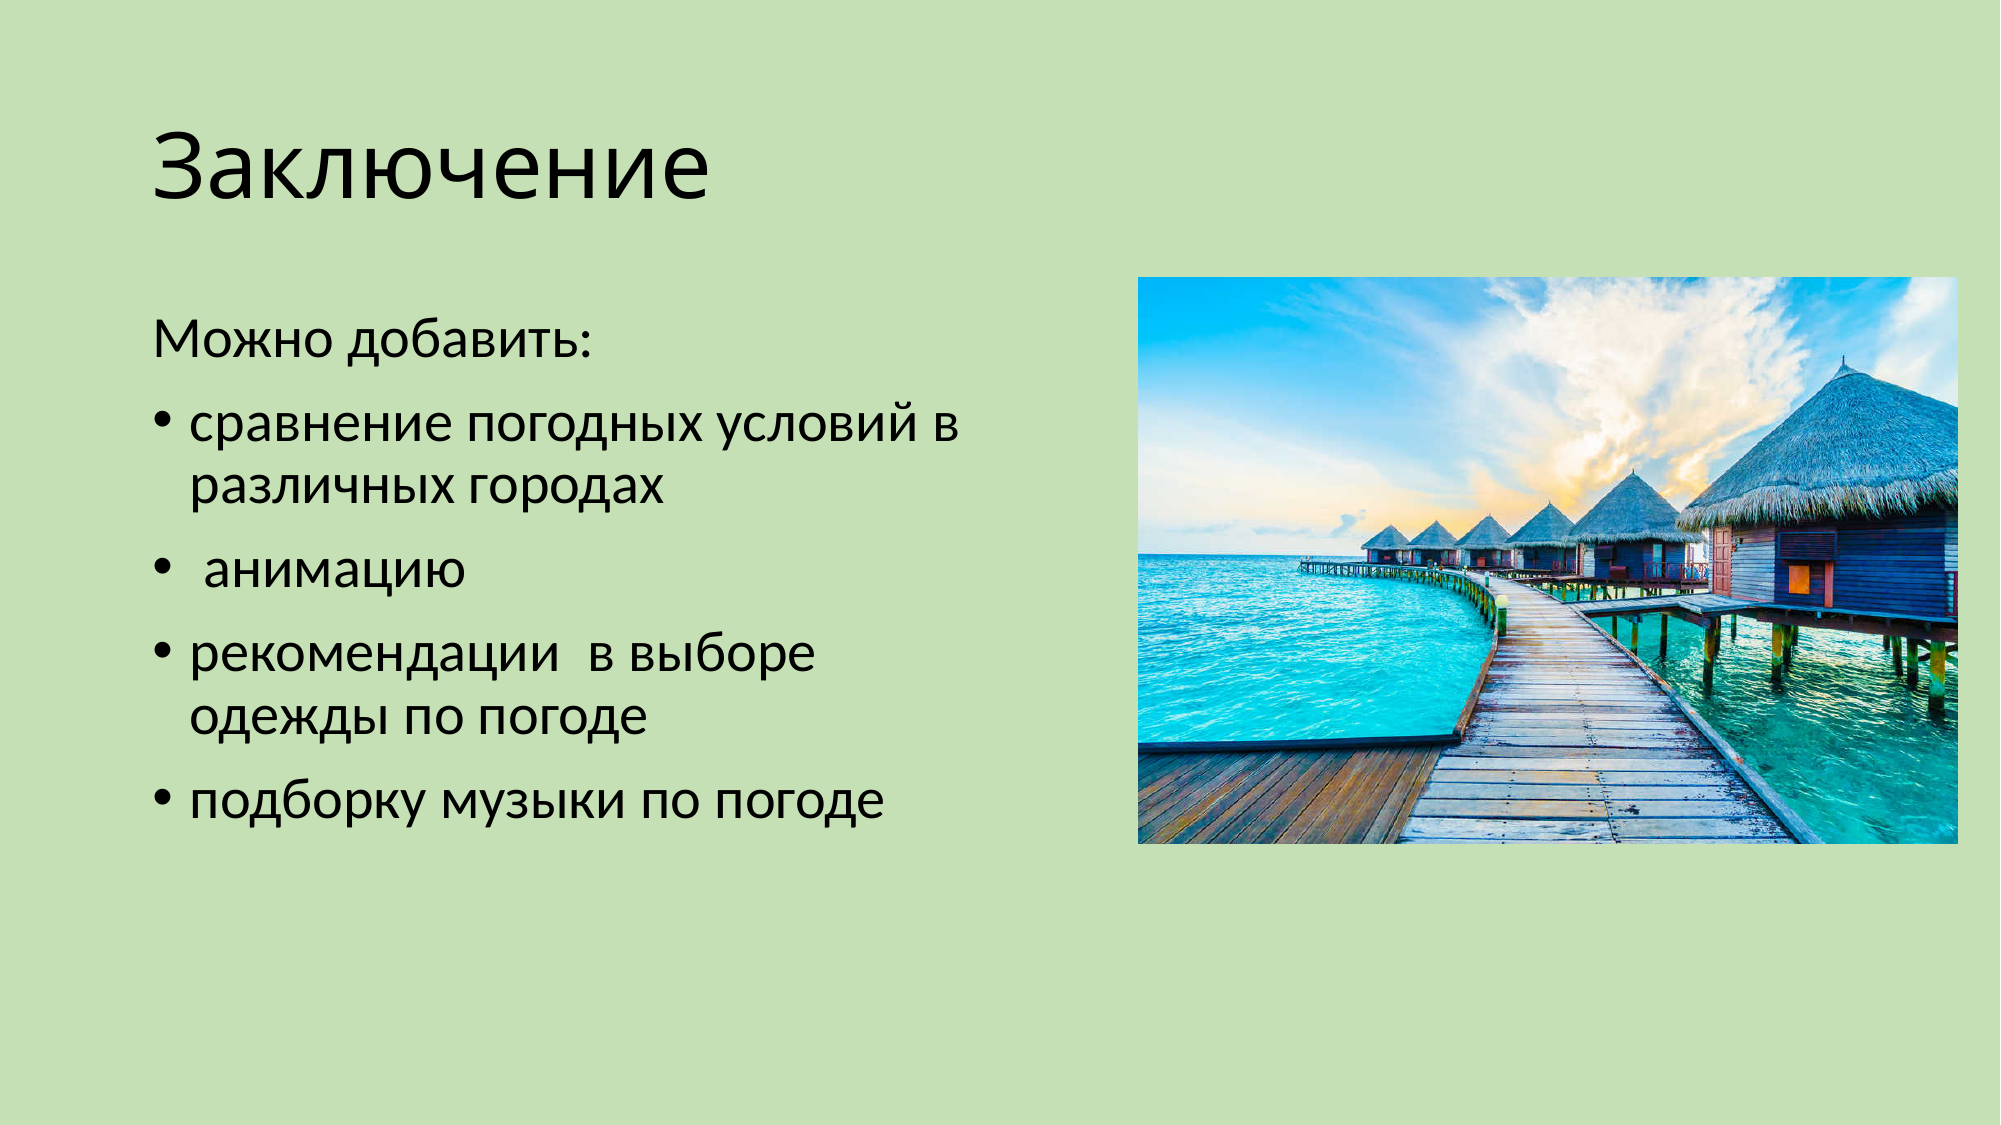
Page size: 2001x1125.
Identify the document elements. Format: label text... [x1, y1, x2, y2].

list Можно добавить: сравнение погодных условий в различных городах анимацию рекомендации в выборе одежды по погоде подборку музыки по погоде [137, 299, 988, 1014]
title Заключение [137, 59, 1863, 278]
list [1138, 277, 1958, 844]
